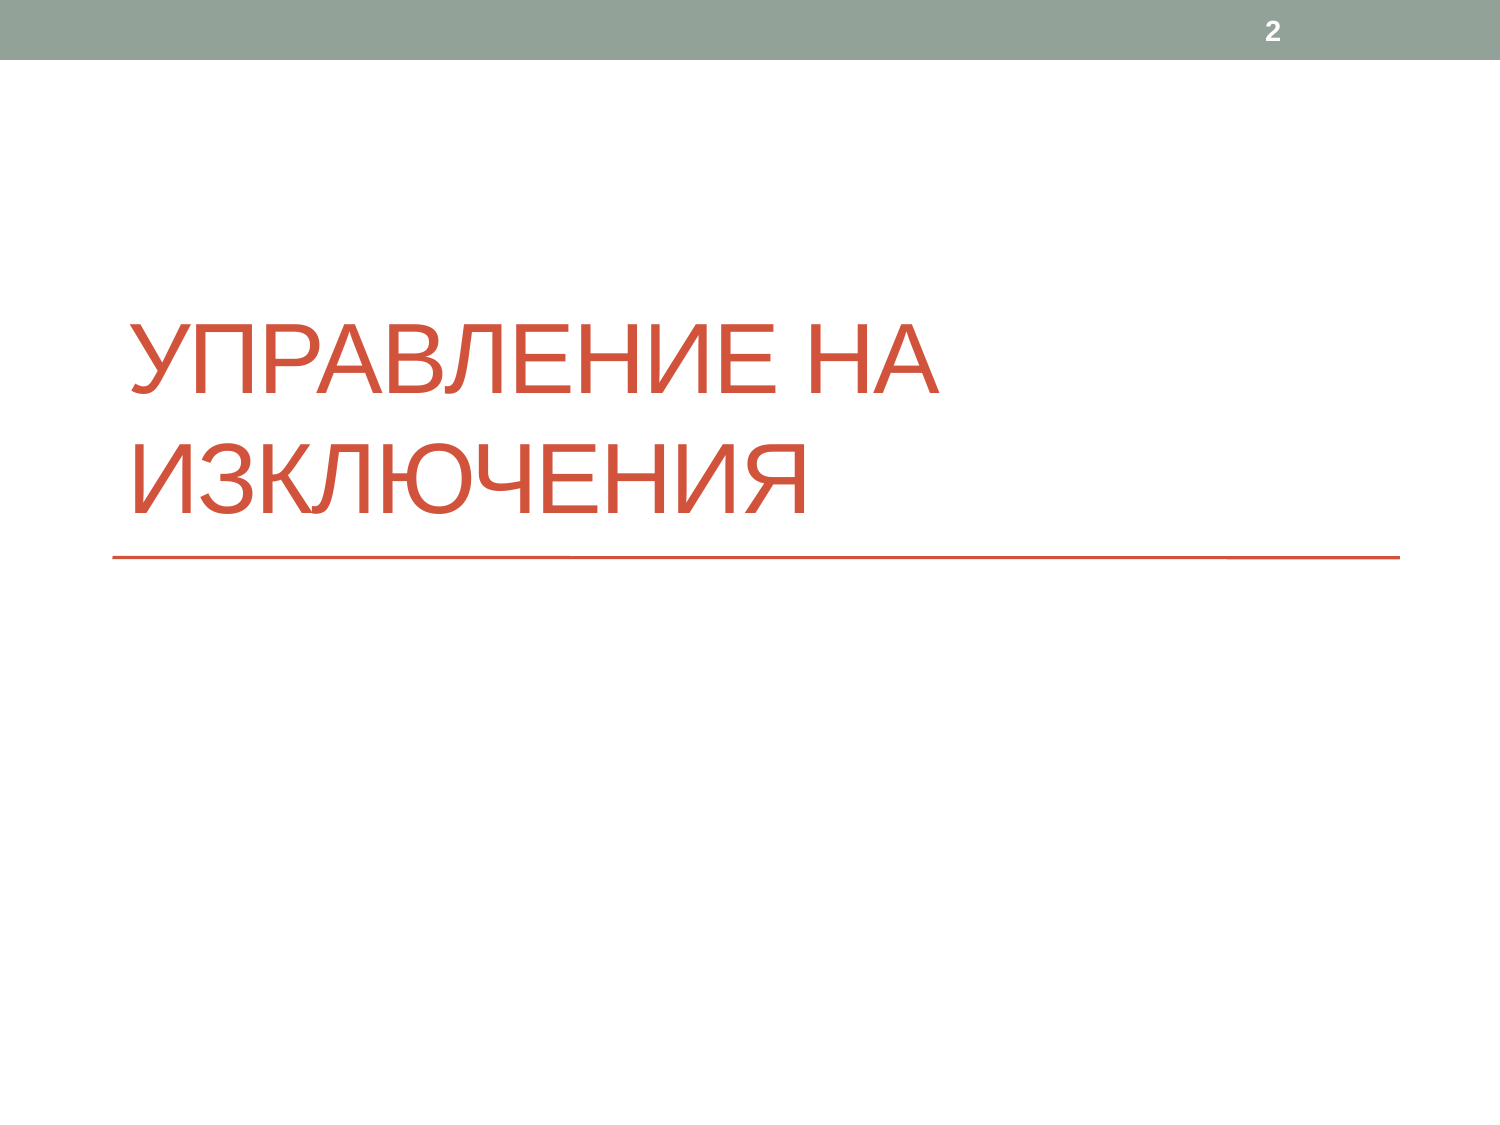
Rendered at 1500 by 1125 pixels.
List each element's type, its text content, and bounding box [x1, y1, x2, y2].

title Управление на изключения [112, 224, 1471, 542]
slide_number 2 [1250, 3, 1425, 57]
